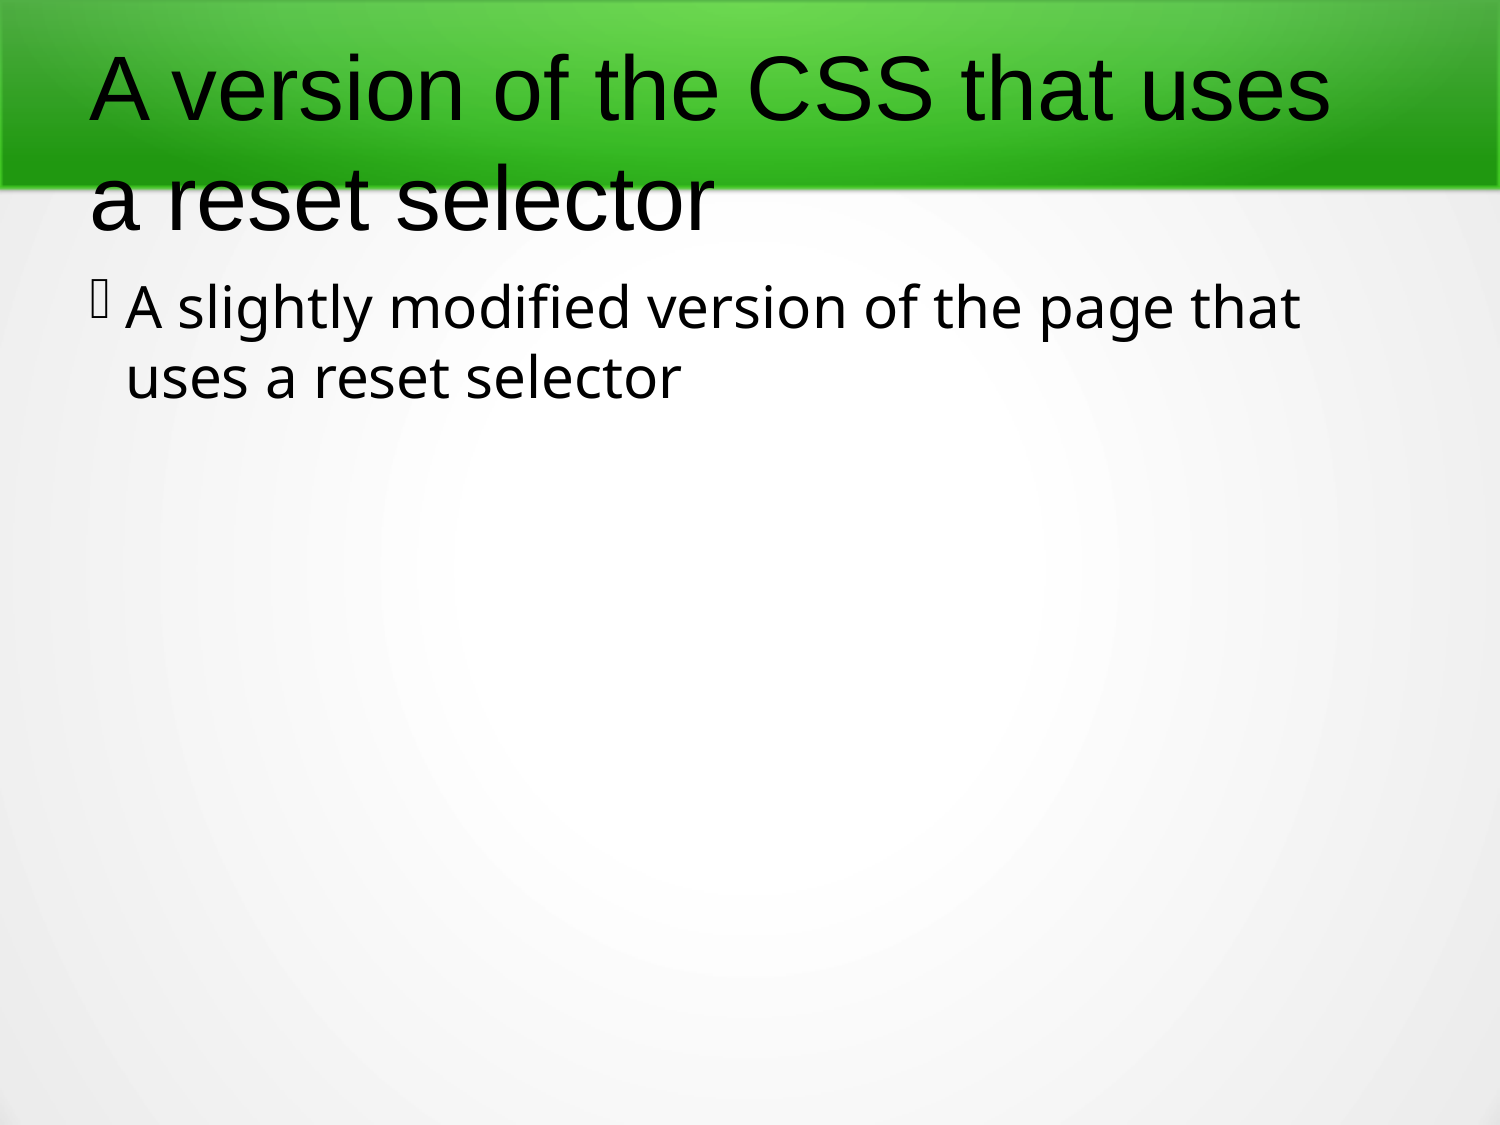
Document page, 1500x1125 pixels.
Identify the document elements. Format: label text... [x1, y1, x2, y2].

picture [0, 0, 1500, 1125]
text_box A slightly modified version of the page that uses a reset selector [75, 262, 1425, 1005]
text_box A version of the CSS that uses a reset selector [75, 45, 1425, 233]
